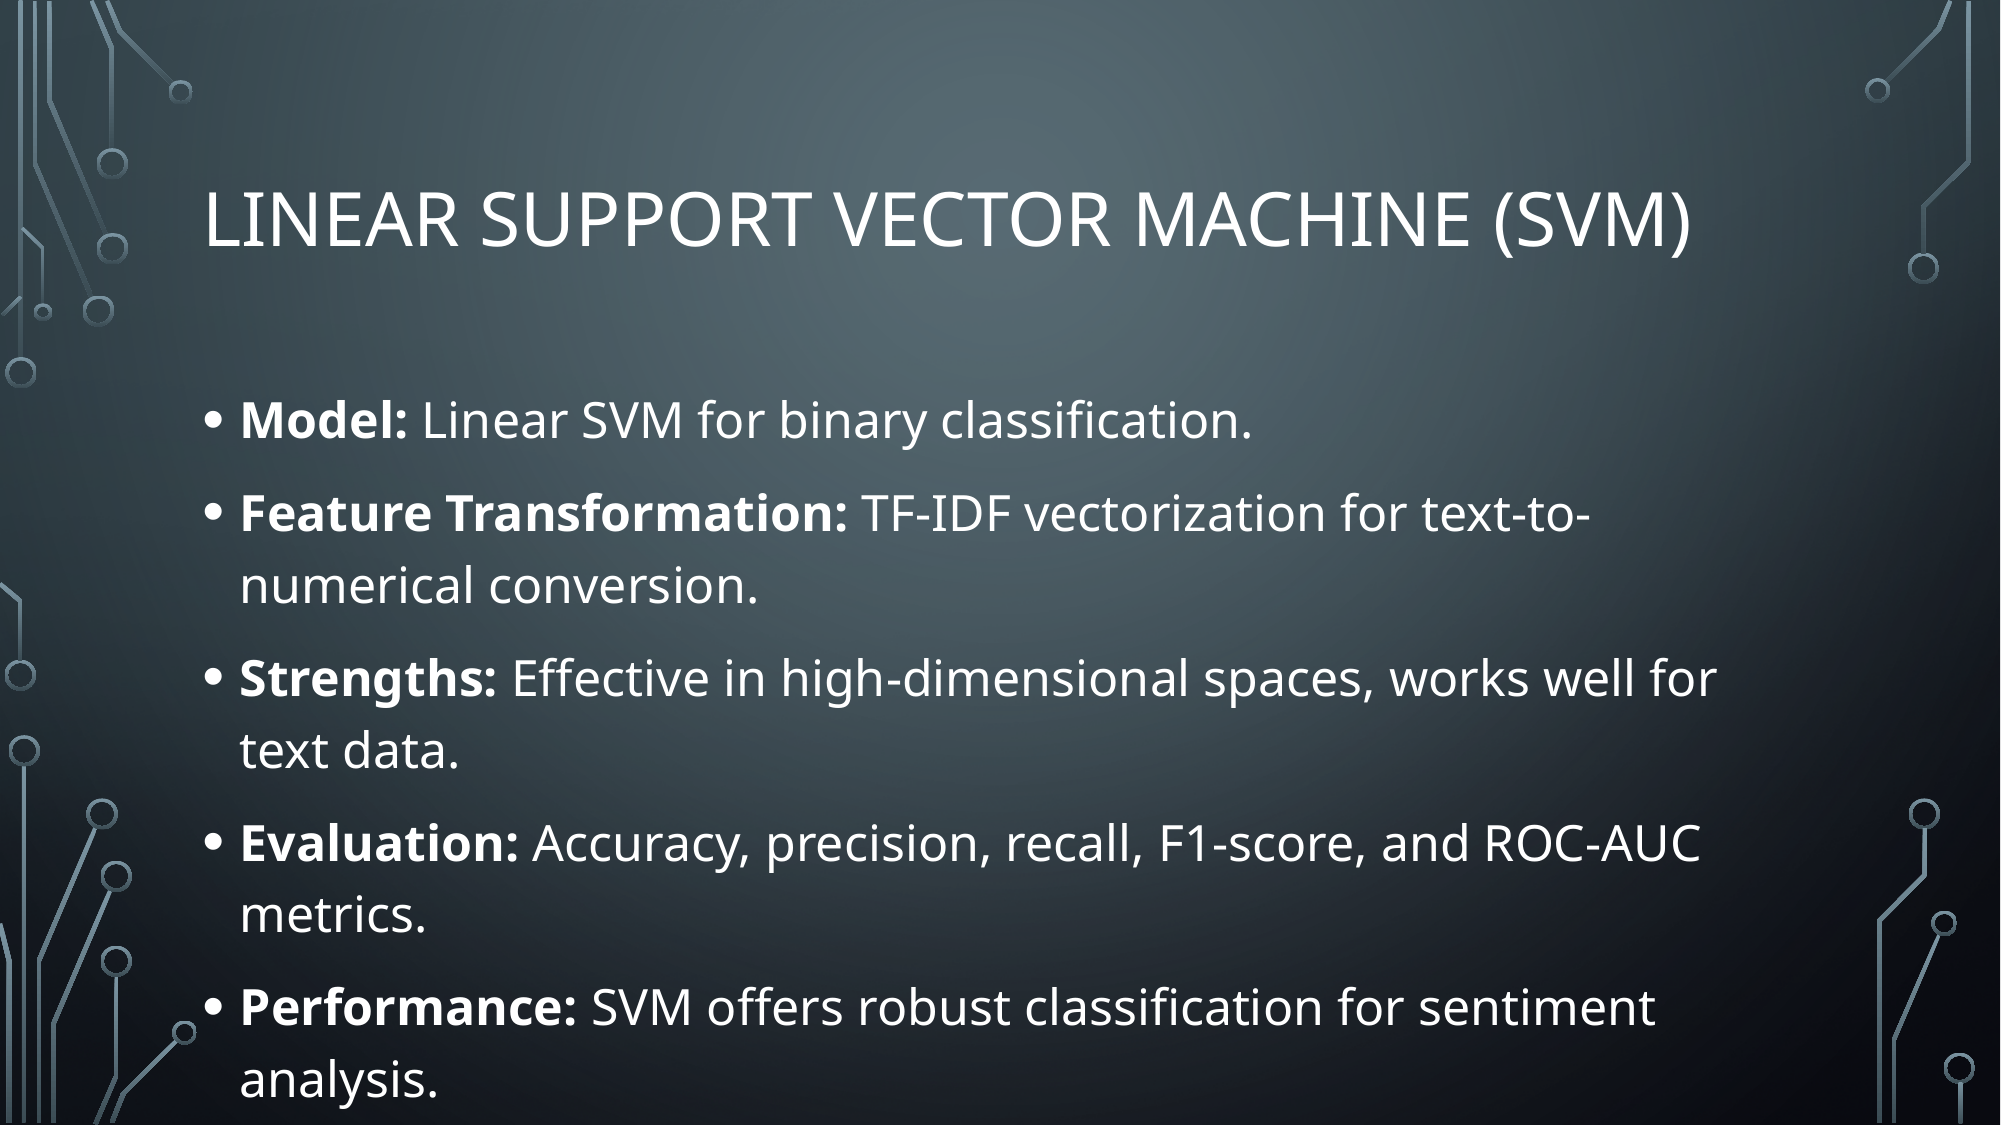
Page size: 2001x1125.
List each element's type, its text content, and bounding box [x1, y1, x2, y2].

title Linear Support Vector Machine (SVM) [187, 101, 1813, 344]
list Model: Linear SVM for binary classification. Feature Transformation: TF-IDF vectorization for text-to-numerical conversion. Strengths: Effective in high-dimensional spaces, works well for text data. Evaluation: Accuracy, precision, recall, F1-score, and ROC-AUC metrics. Performance: SVM offers robust classification for sentiment analysis. [187, 369, 1813, 950]
